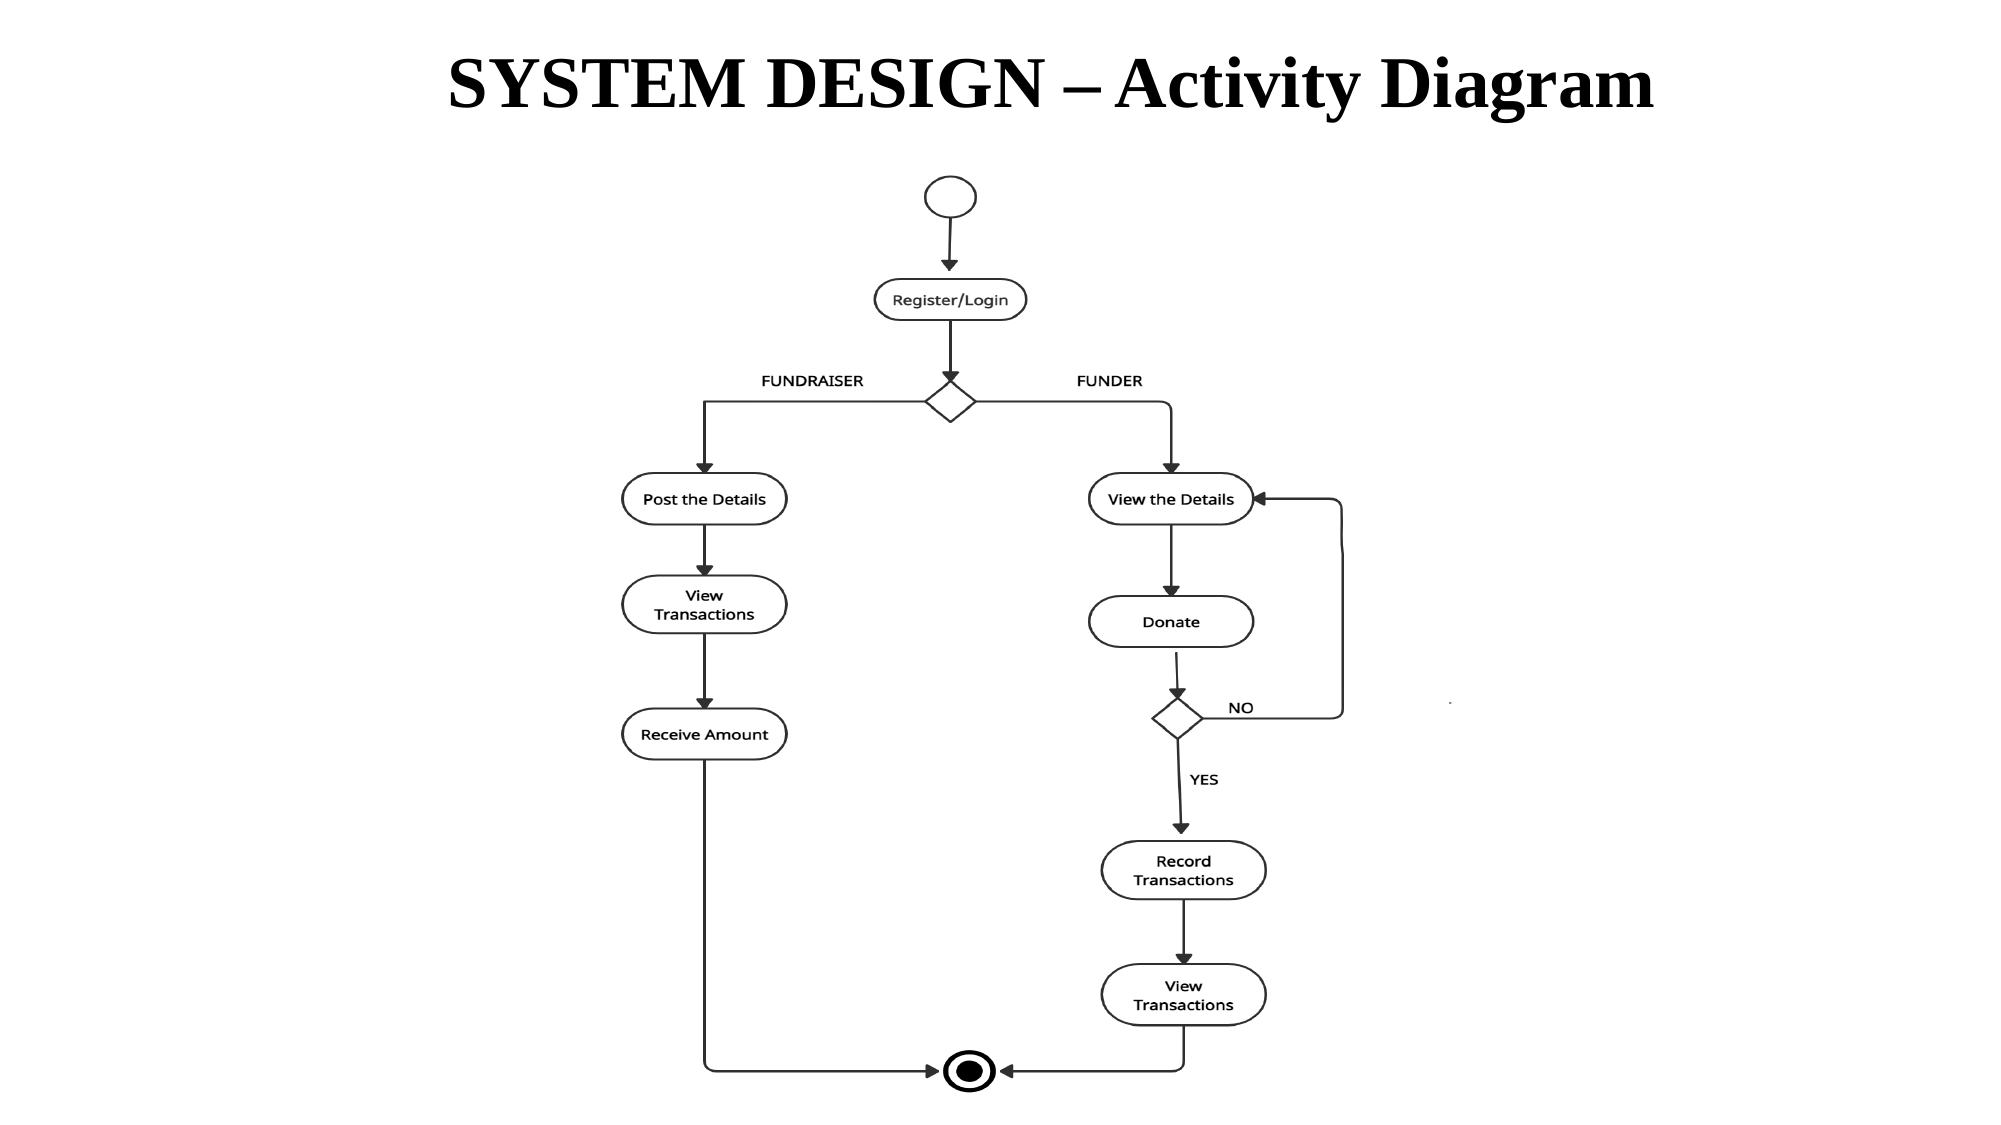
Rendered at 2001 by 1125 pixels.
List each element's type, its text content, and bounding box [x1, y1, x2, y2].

title SYSTEM DESIGN – Activity Diagram [240, 32, 1864, 136]
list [597, 156, 1475, 1117]
